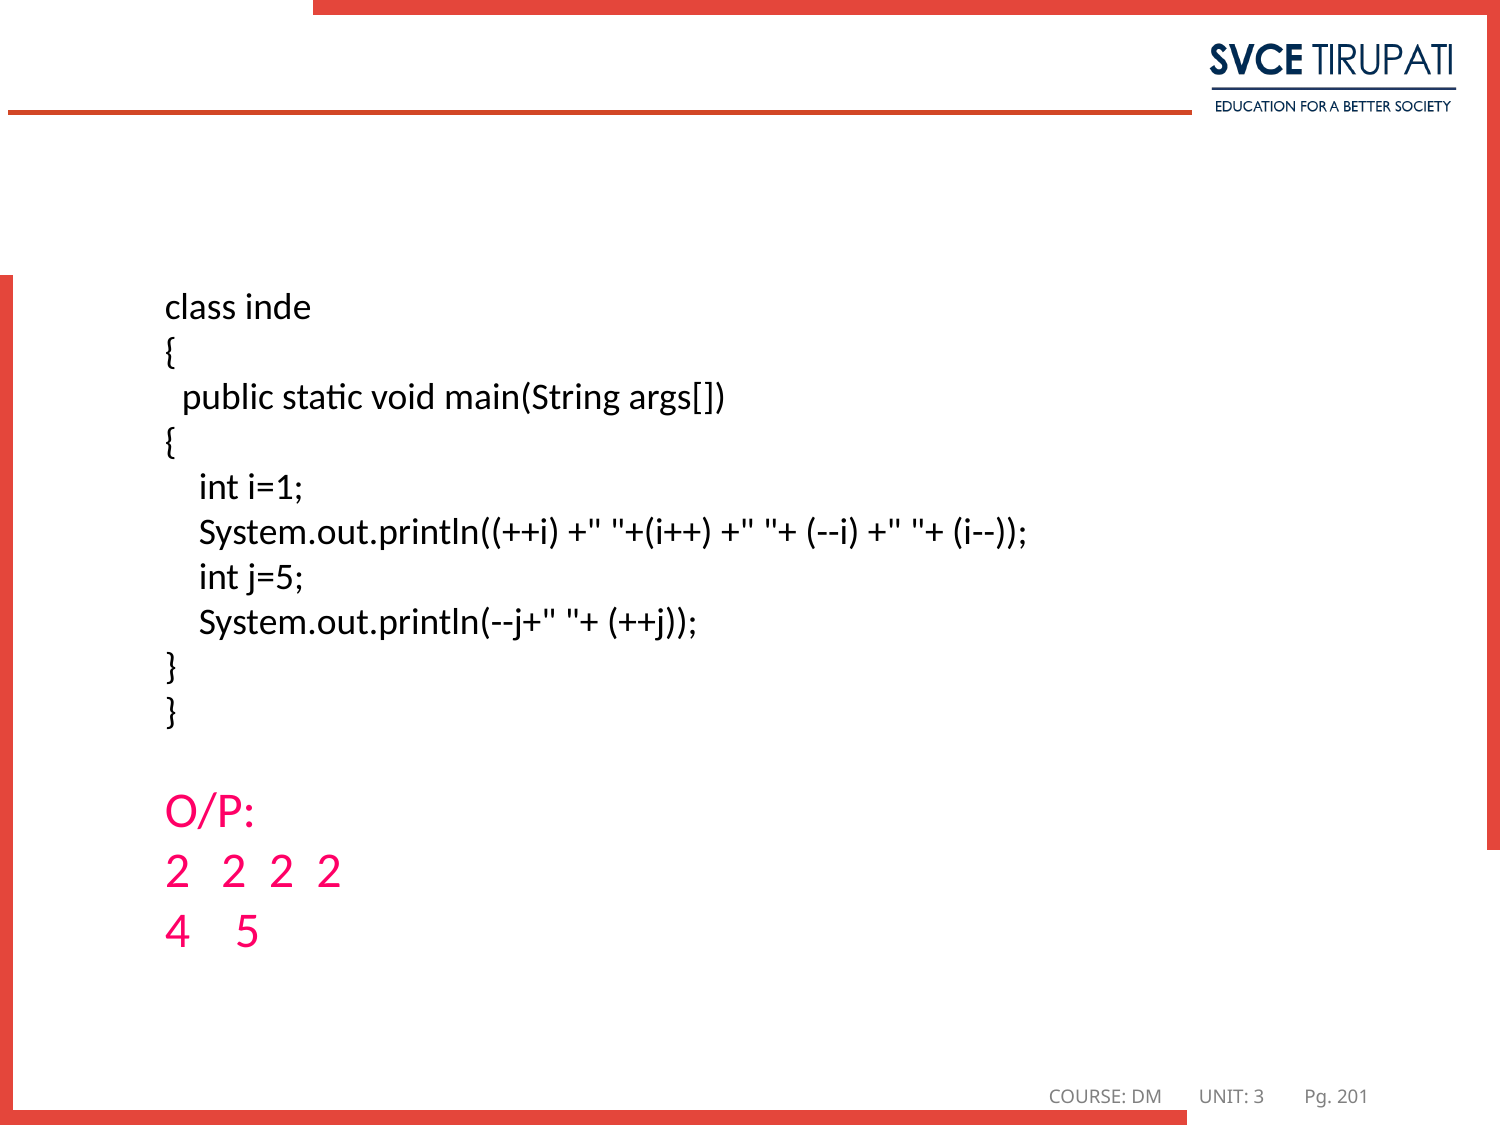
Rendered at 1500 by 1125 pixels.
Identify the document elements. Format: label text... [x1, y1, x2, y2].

text_box class inde { public static void main(String args[]) { int i=1; System.out.println((++i) +" "+(i++) +" "+ (--i) +" "+ (i--)); int j=5; System.out.println(--j+" "+ (++j)); } } O/P: 2 2 2 4 5 [150, 274, 1313, 965]
picture [1185, 20, 1477, 124]
